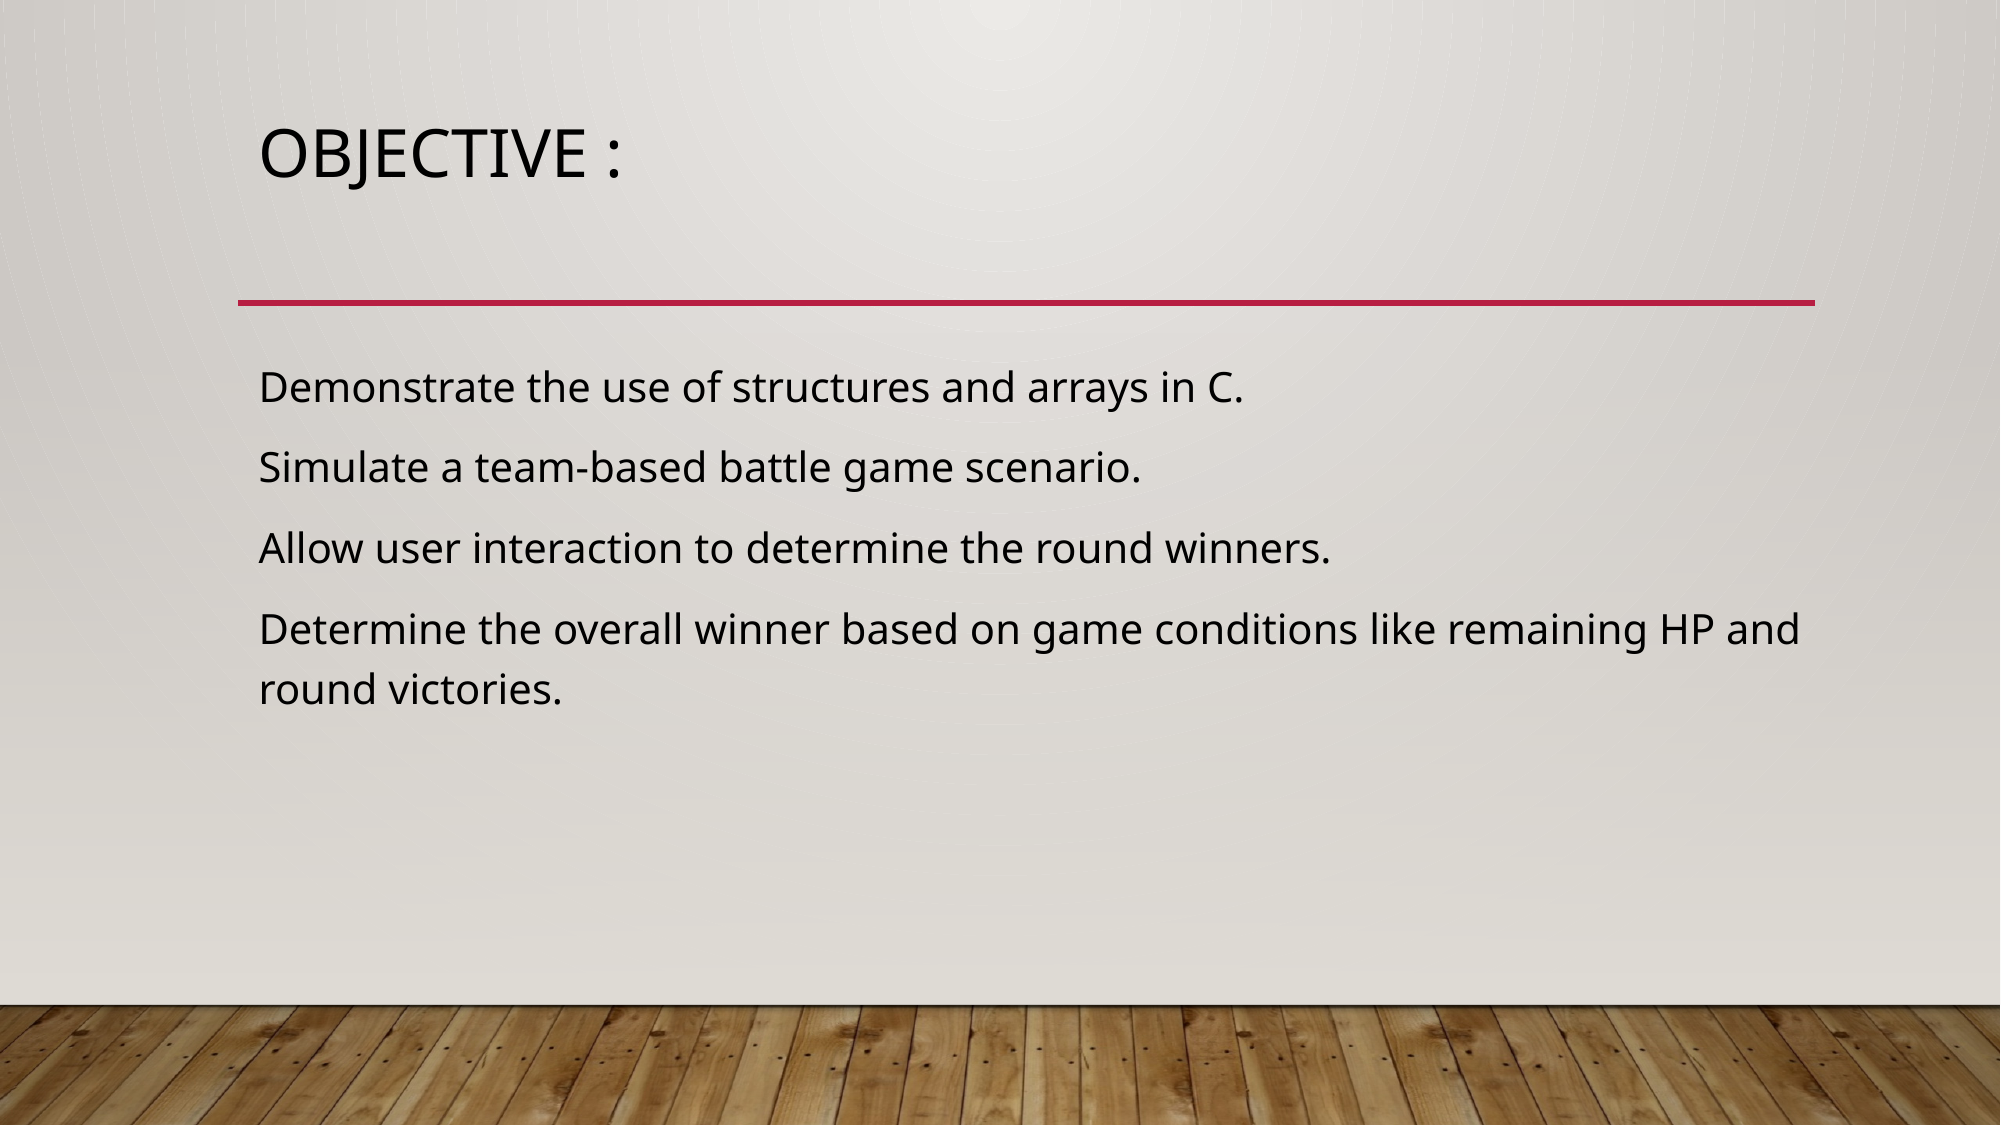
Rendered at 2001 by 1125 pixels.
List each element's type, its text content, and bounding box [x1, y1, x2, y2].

title Objective : [243, 112, 1887, 260]
list Demonstrate the use of structures and arrays in C. Simulate a team-based battle game scenario. Allow user interaction to determine the round winners. Determine the overall winner based on game conditions like remaining HP and round victories. [243, 342, 1887, 950]
picture [0, 1005, 2000, 1125]
